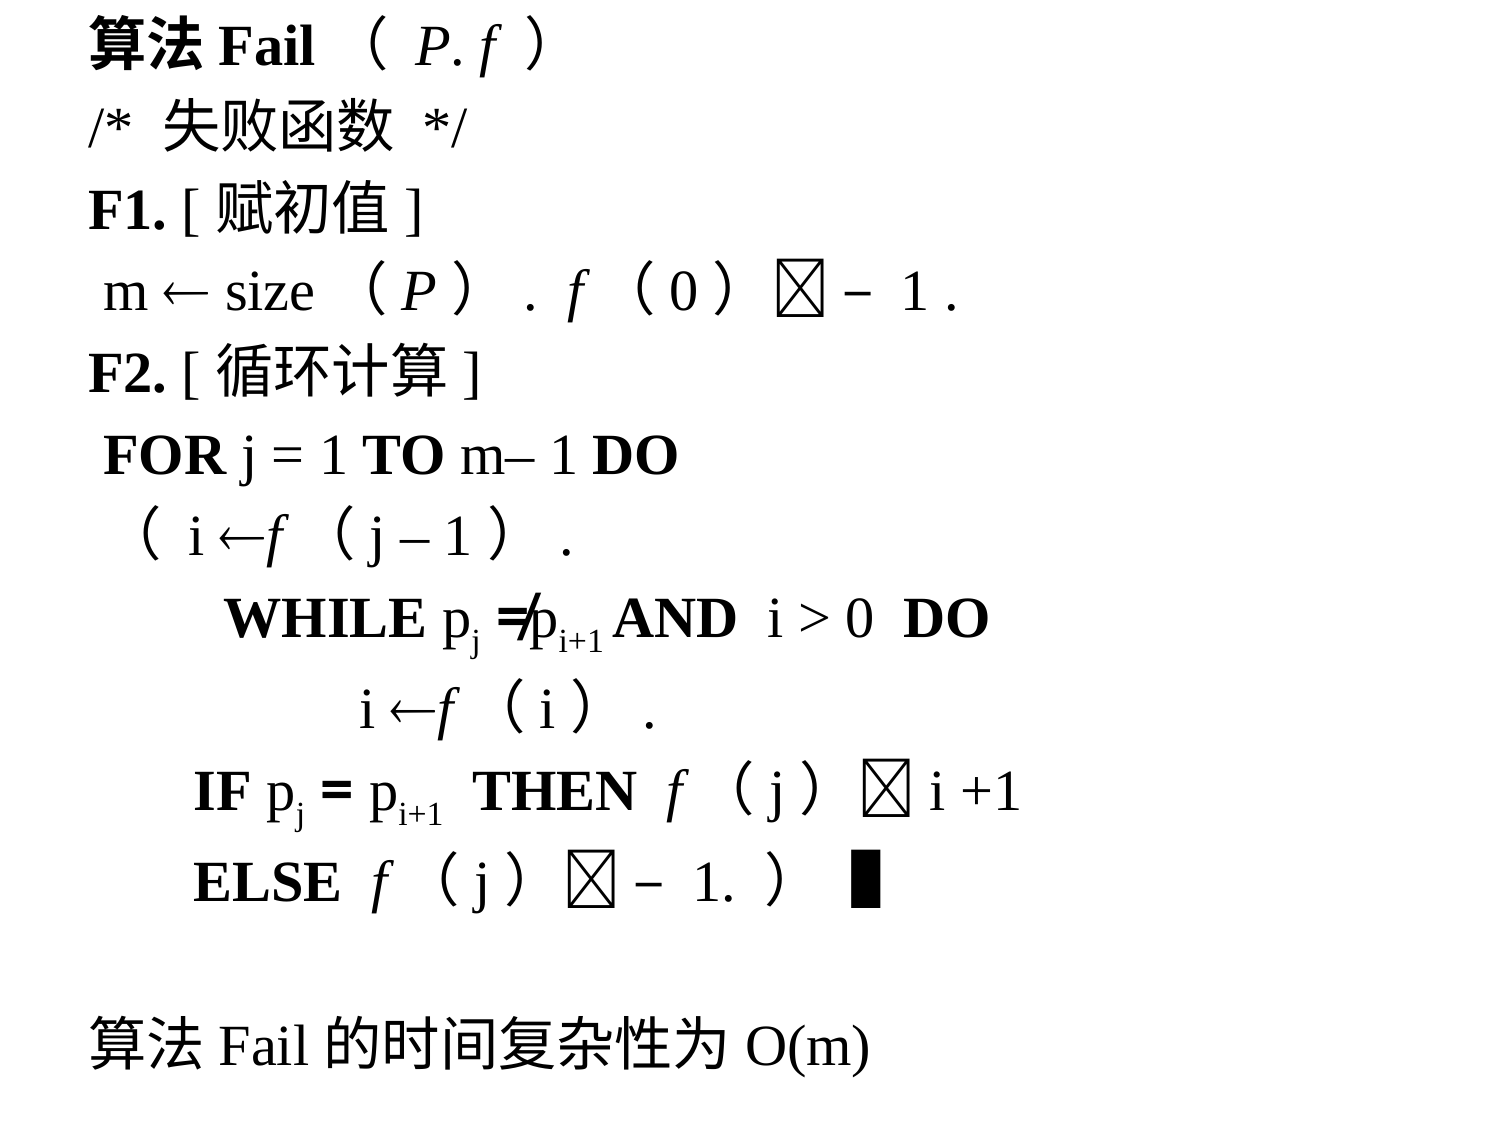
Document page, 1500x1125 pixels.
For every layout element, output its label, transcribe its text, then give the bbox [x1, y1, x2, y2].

list 算法Fail（ P. f ） /* 失败函数 */ F1. [赋初值] m  size（P）. f（0） – 1 . F2. [循环计算] FOR j = 1 TO m– 1 DO （ i f（j – 1）. WHILE pj ≠pi+1 AND i > 0 DO i f（i）. IF pj = pi+1 THEN f（j）i +1 ELSE f（j） – 1. ）▐ 算法Fail的时间复杂性为O(m) [0, 0, 1500, 1125]
